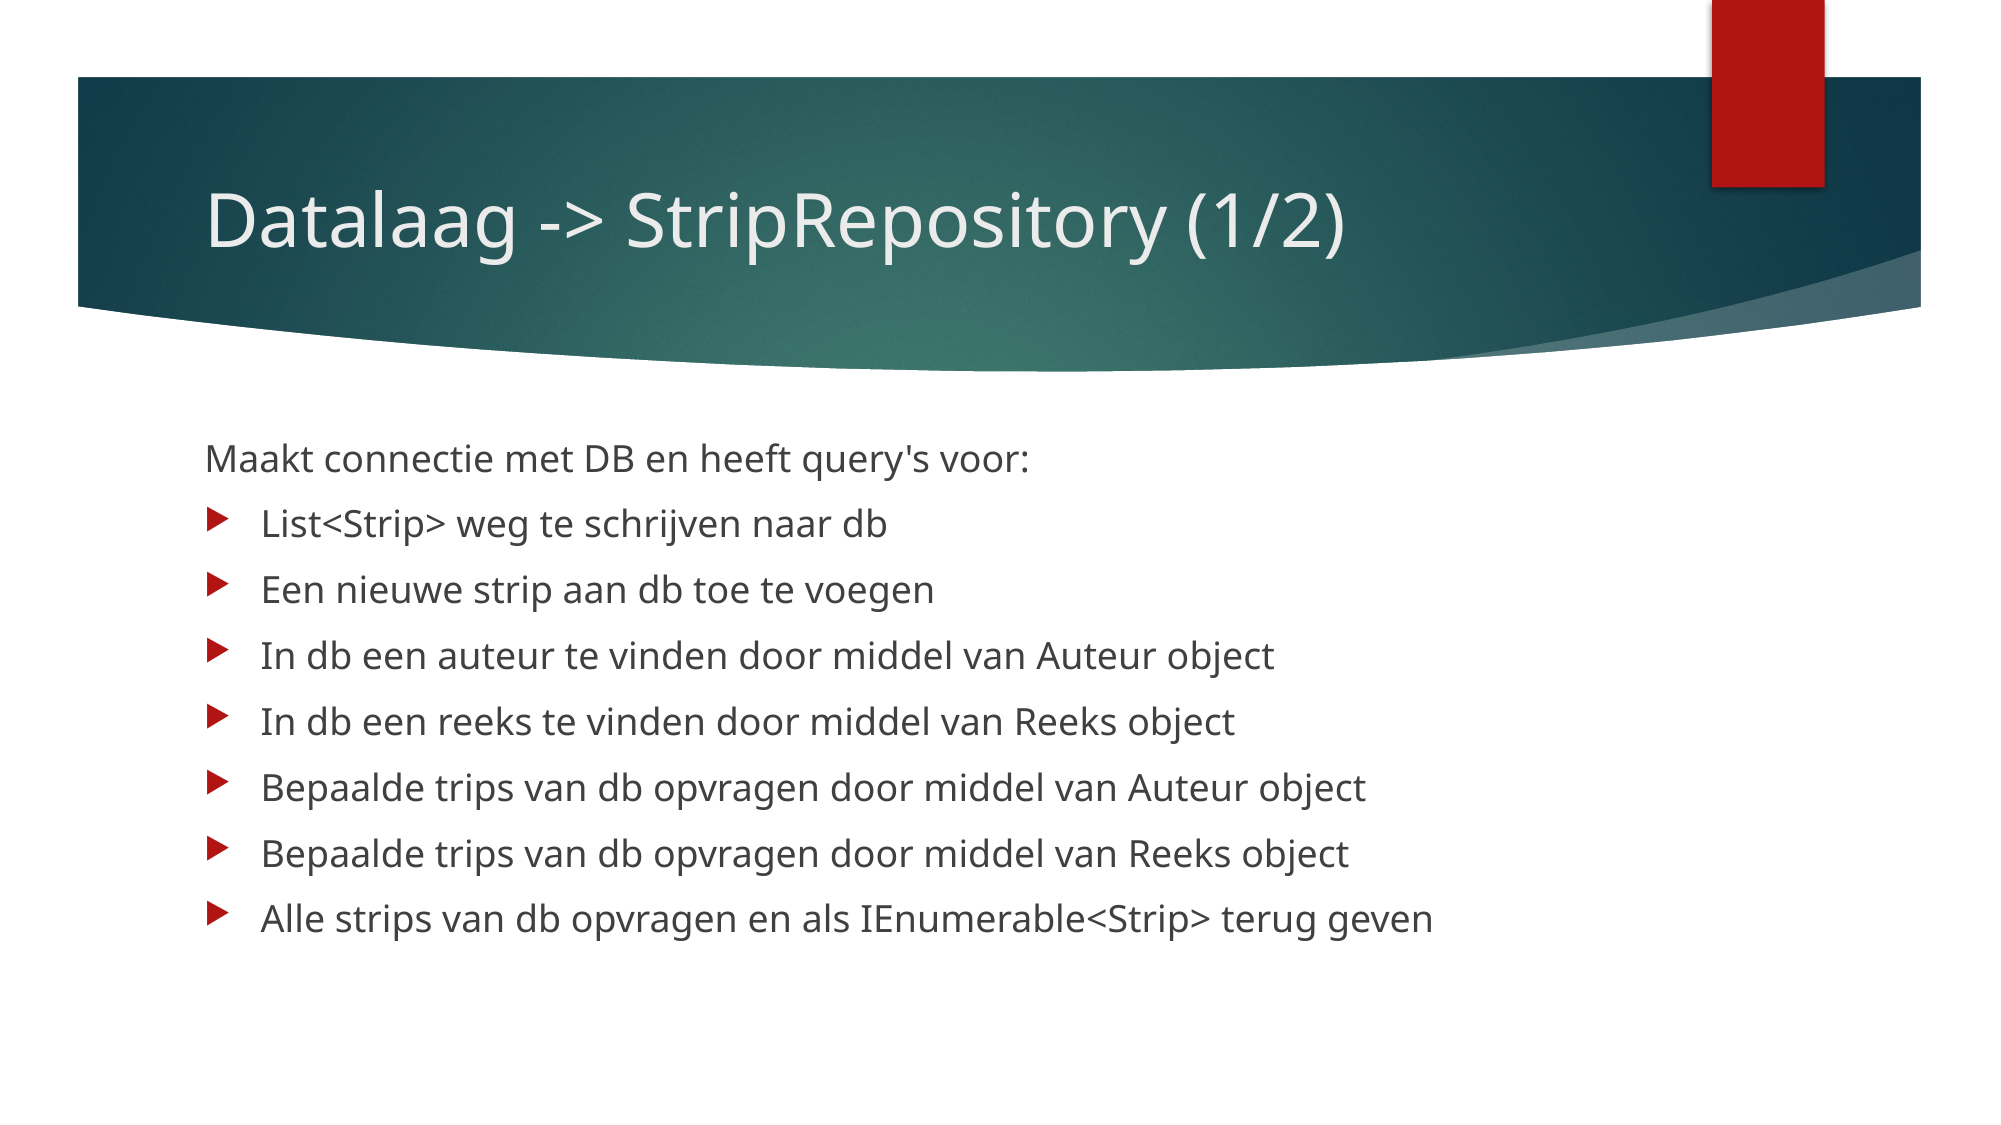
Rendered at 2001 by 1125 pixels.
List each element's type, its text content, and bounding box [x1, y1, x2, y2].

list Maakt connectie met DB en heeft query's voor: List<Strip> weg te schrijven naar db Een nieuwe strip aan db toe te voegen In db een auteur te vinden door middel van Auteur object In db een reeks te vinden door middel van Reeks object Bepaalde trips van db opvragen door middel van Auteur object Bepaalde trips van db opvragen door middel van Reeks object Alle strips van db opvragen en als IEnumerable<Strip> terug geven [189, 427, 1638, 988]
title Datalaag -> StripRepository (1/2) [189, 159, 1638, 276]
